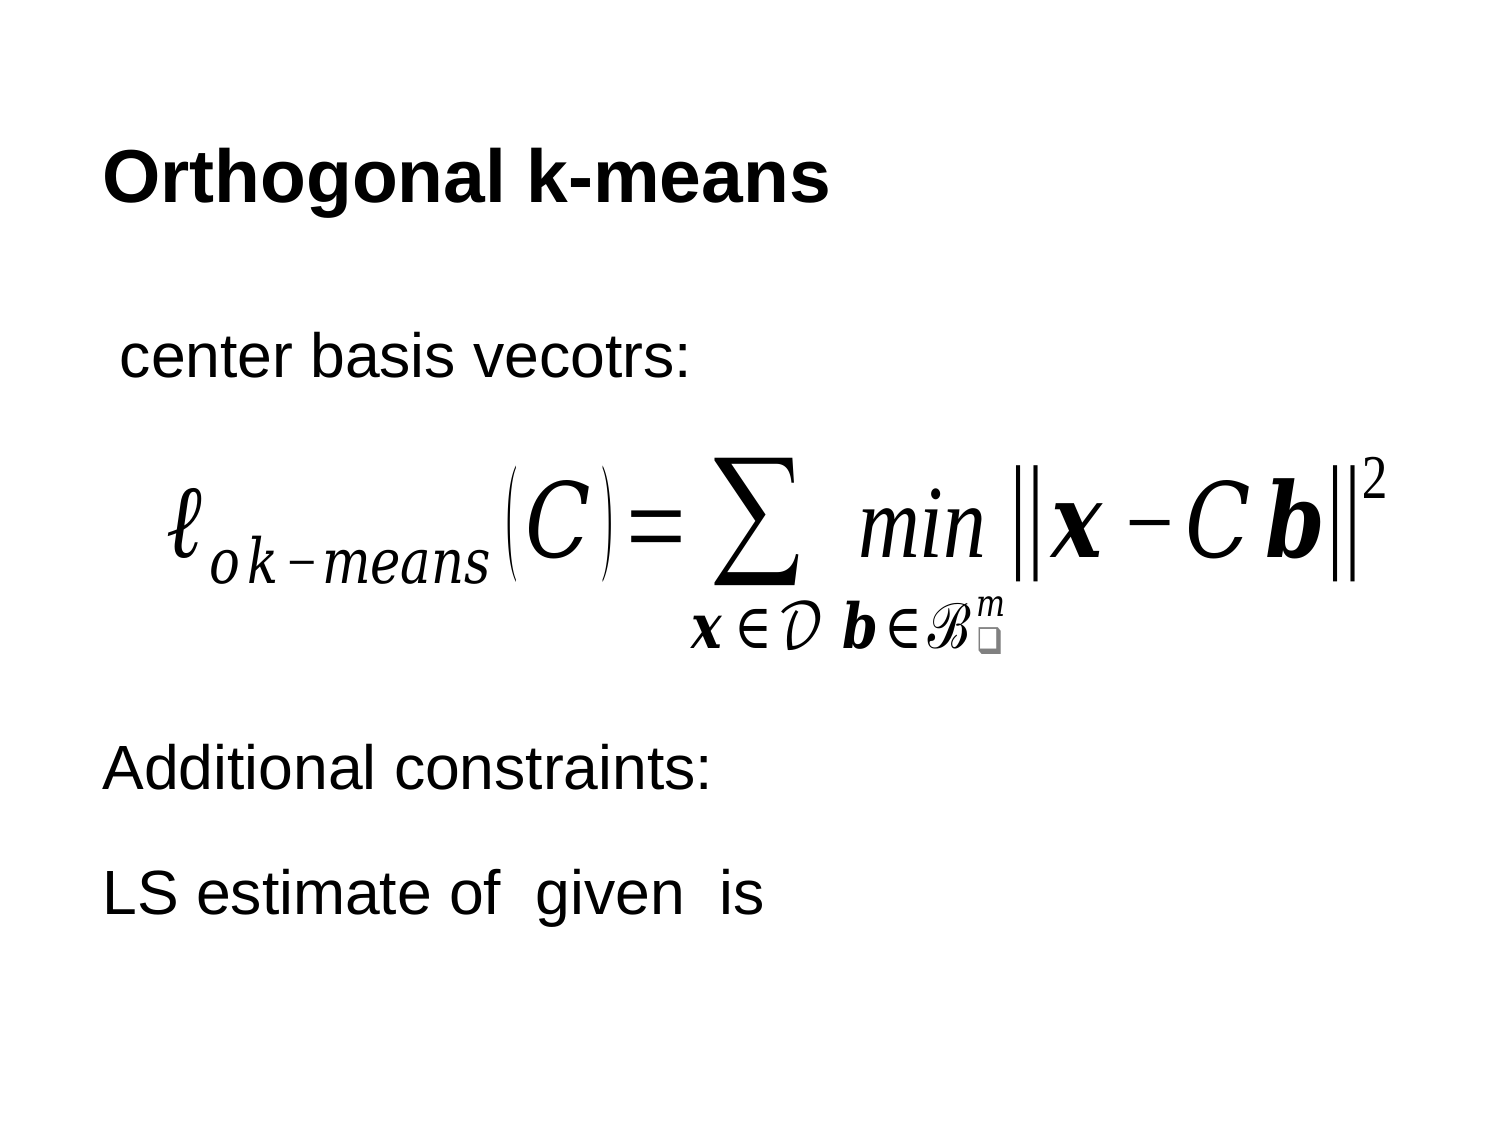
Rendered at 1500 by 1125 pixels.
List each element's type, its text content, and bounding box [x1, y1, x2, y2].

title Orthogonal k-means [50, 45, 1463, 233]
